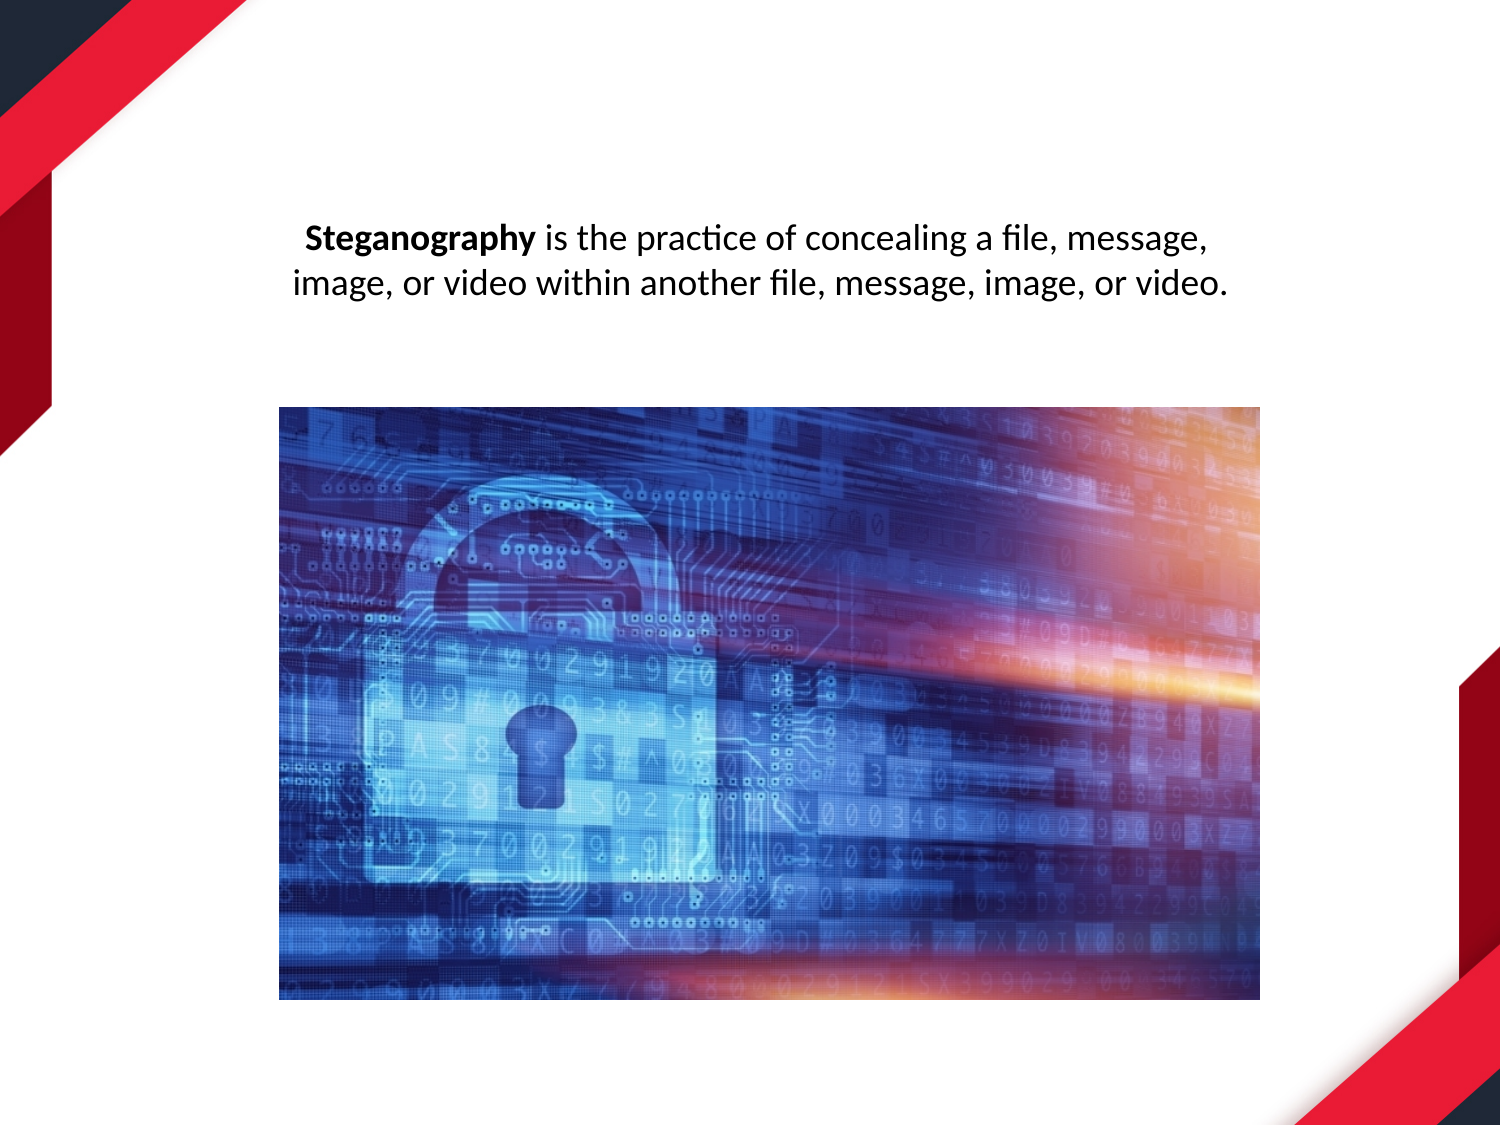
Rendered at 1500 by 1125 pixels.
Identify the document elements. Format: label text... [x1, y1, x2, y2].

picture [0, 0, 1500, 1125]
text_box Steganography is the practice of concealing a file, message, image, or video within another file, message, image, or video. [277, 205, 1245, 311]
